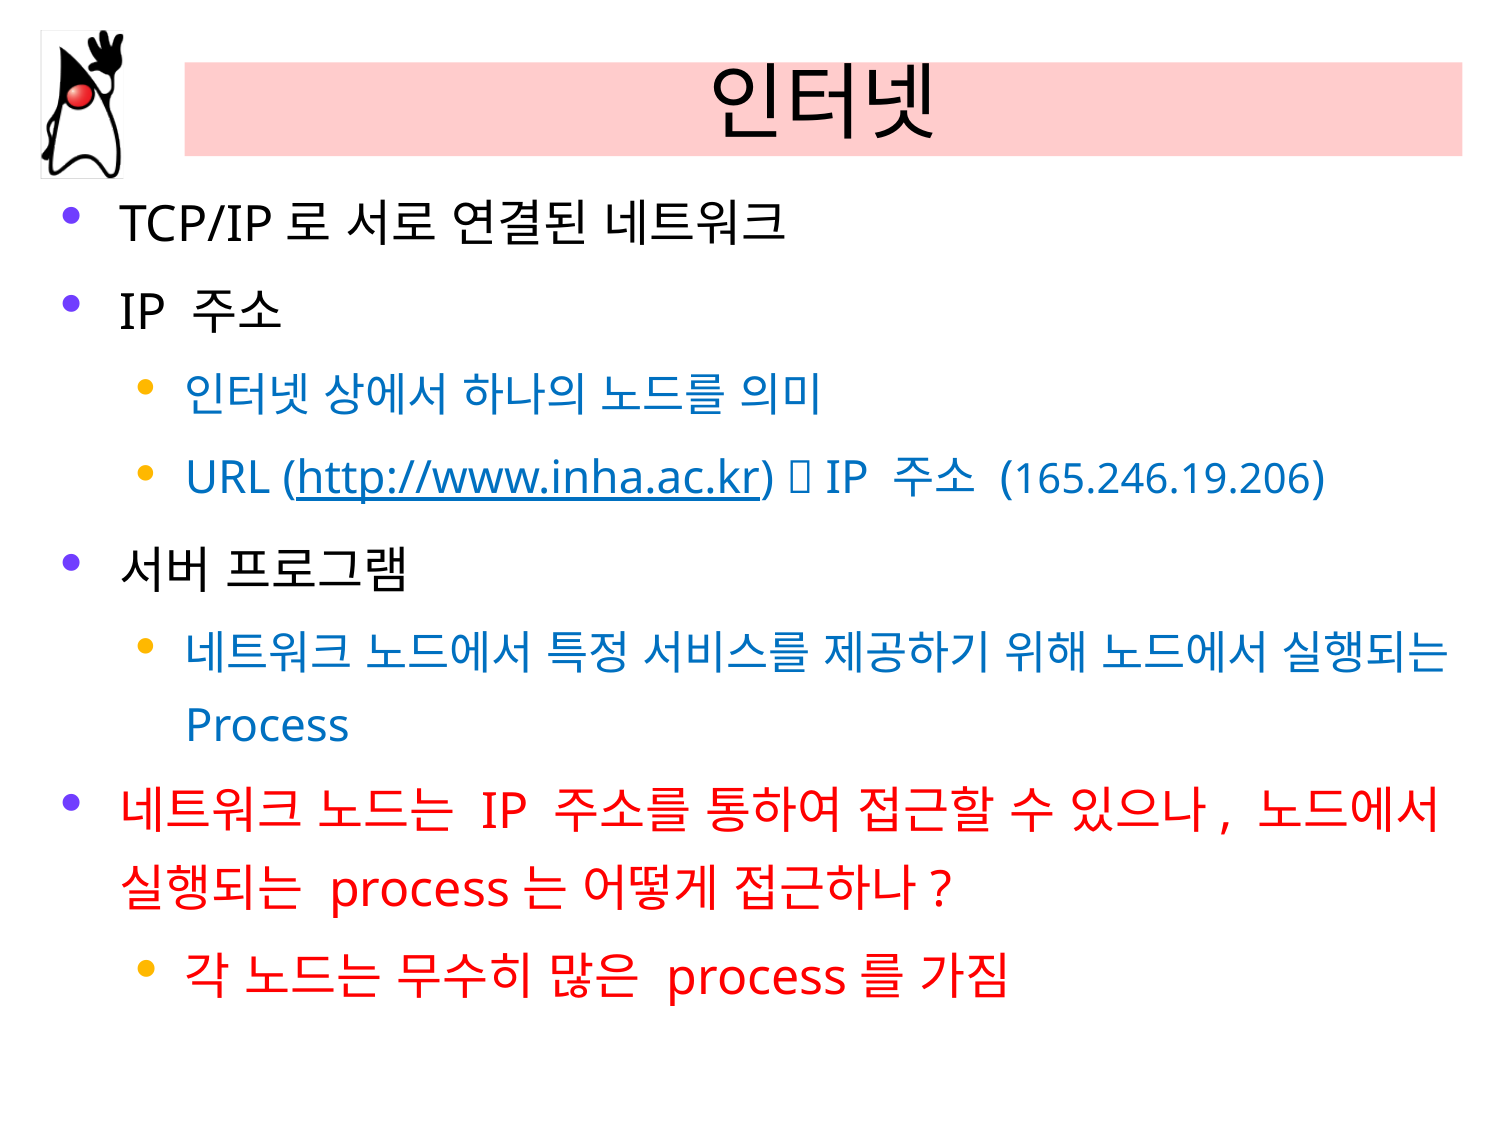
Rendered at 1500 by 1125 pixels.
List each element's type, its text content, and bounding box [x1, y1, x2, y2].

list TCP/IP로 서로 연결된 네트워크 IP 주소 인터넷 상에서 하나의 노드를 의미 URL (http://www.inha.ac.kr)  IP 주소 (165.246.19.206) 서버 프로그램 네트워크 노드에서 특정 서비스를 제공하기 위해 노드에서 실행되는 Process 네트워크 노드는 IP 주소를 통하여 접근할 수 있으나, 노드에서 실행되는 process는 어떻게 접근하나? 각 노드는 무수히 많은 process를 가짐 [47, 165, 1500, 1104]
title 인터넷 [184, 62, 1463, 157]
picture [39, 30, 124, 179]
